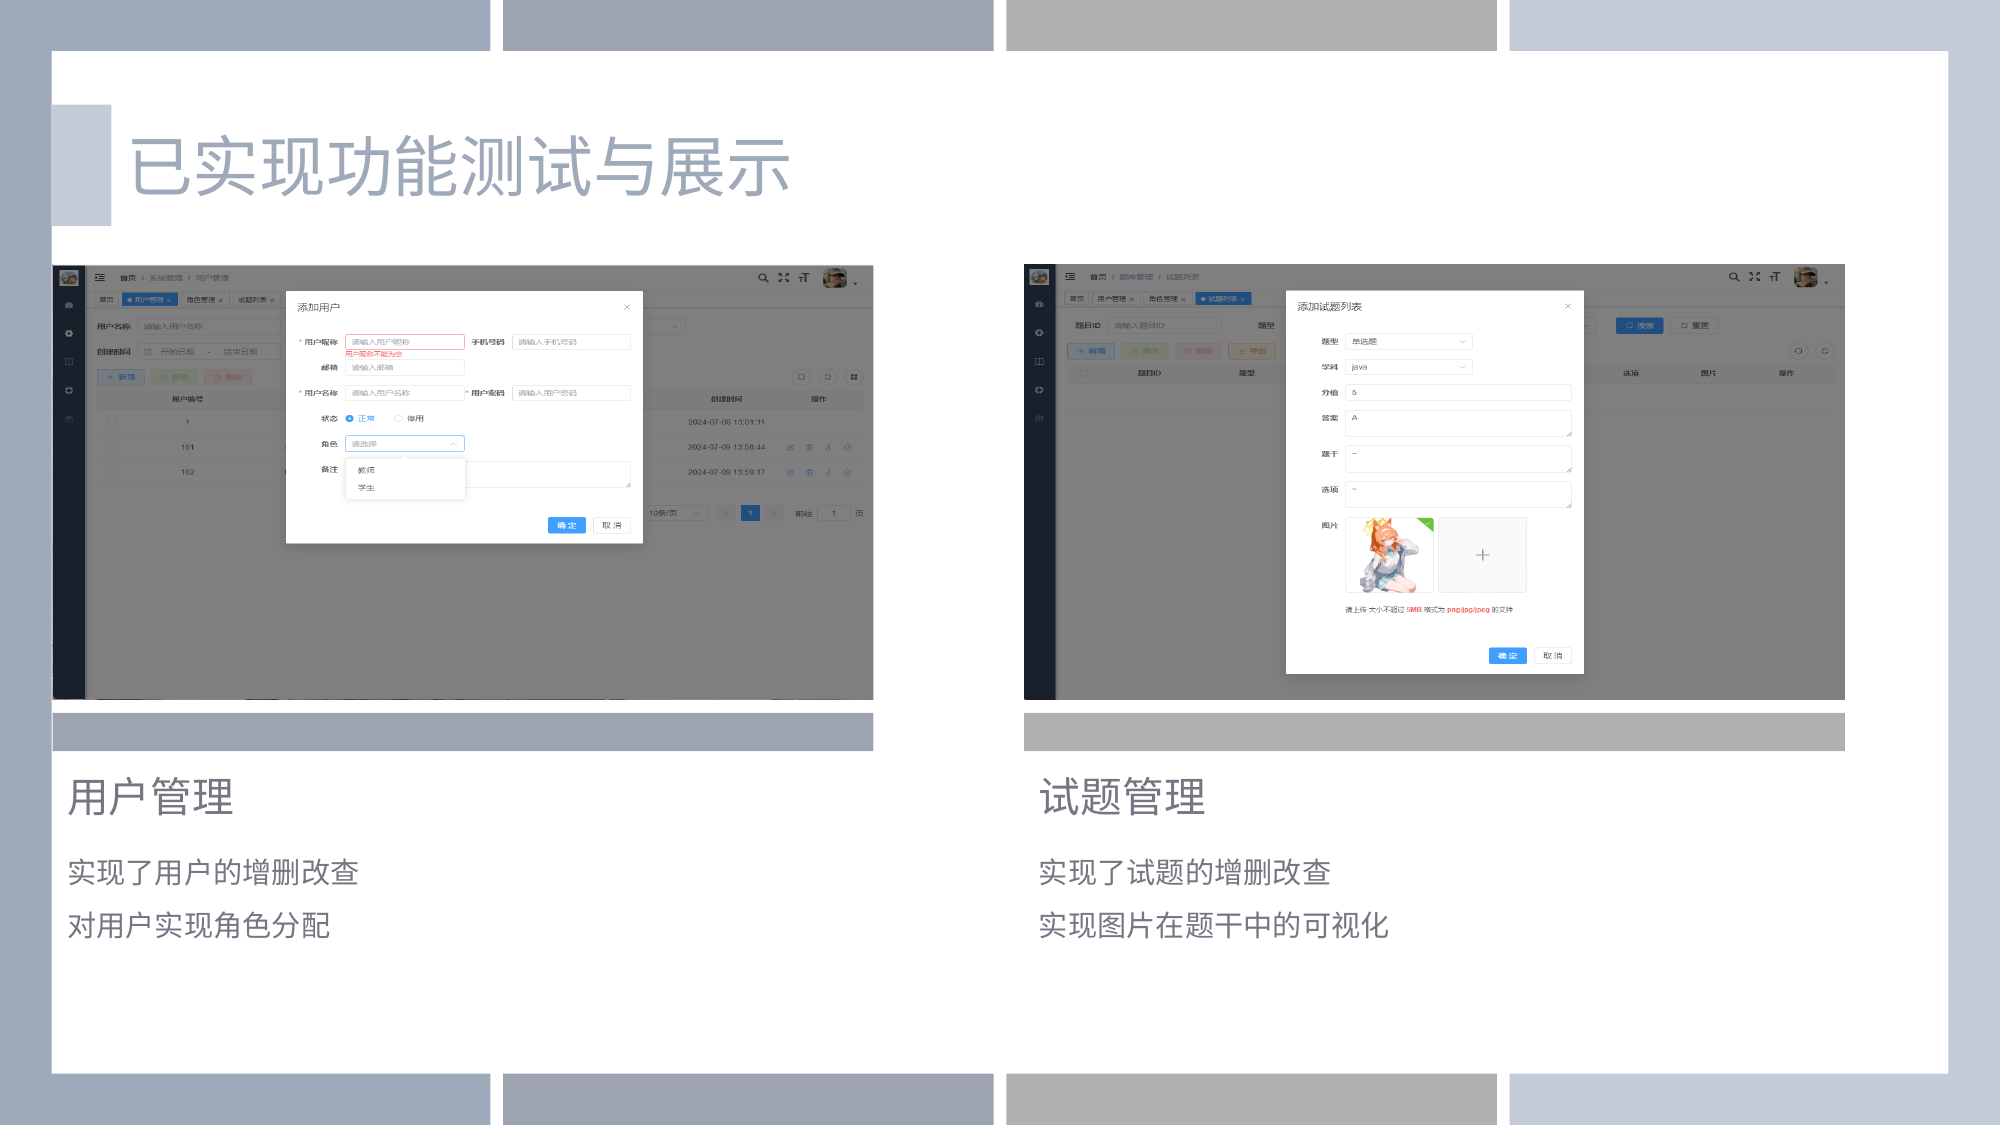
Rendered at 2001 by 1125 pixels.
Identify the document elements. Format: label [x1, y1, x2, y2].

text_box [50, 104, 825, 227]
text_box [1023, 264, 1846, 701]
text_box [51, 712, 874, 752]
text_box [1024, 763, 1948, 946]
text_box [52, 763, 977, 946]
text_box [51, 264, 874, 701]
text_box [1023, 712, 1846, 752]
